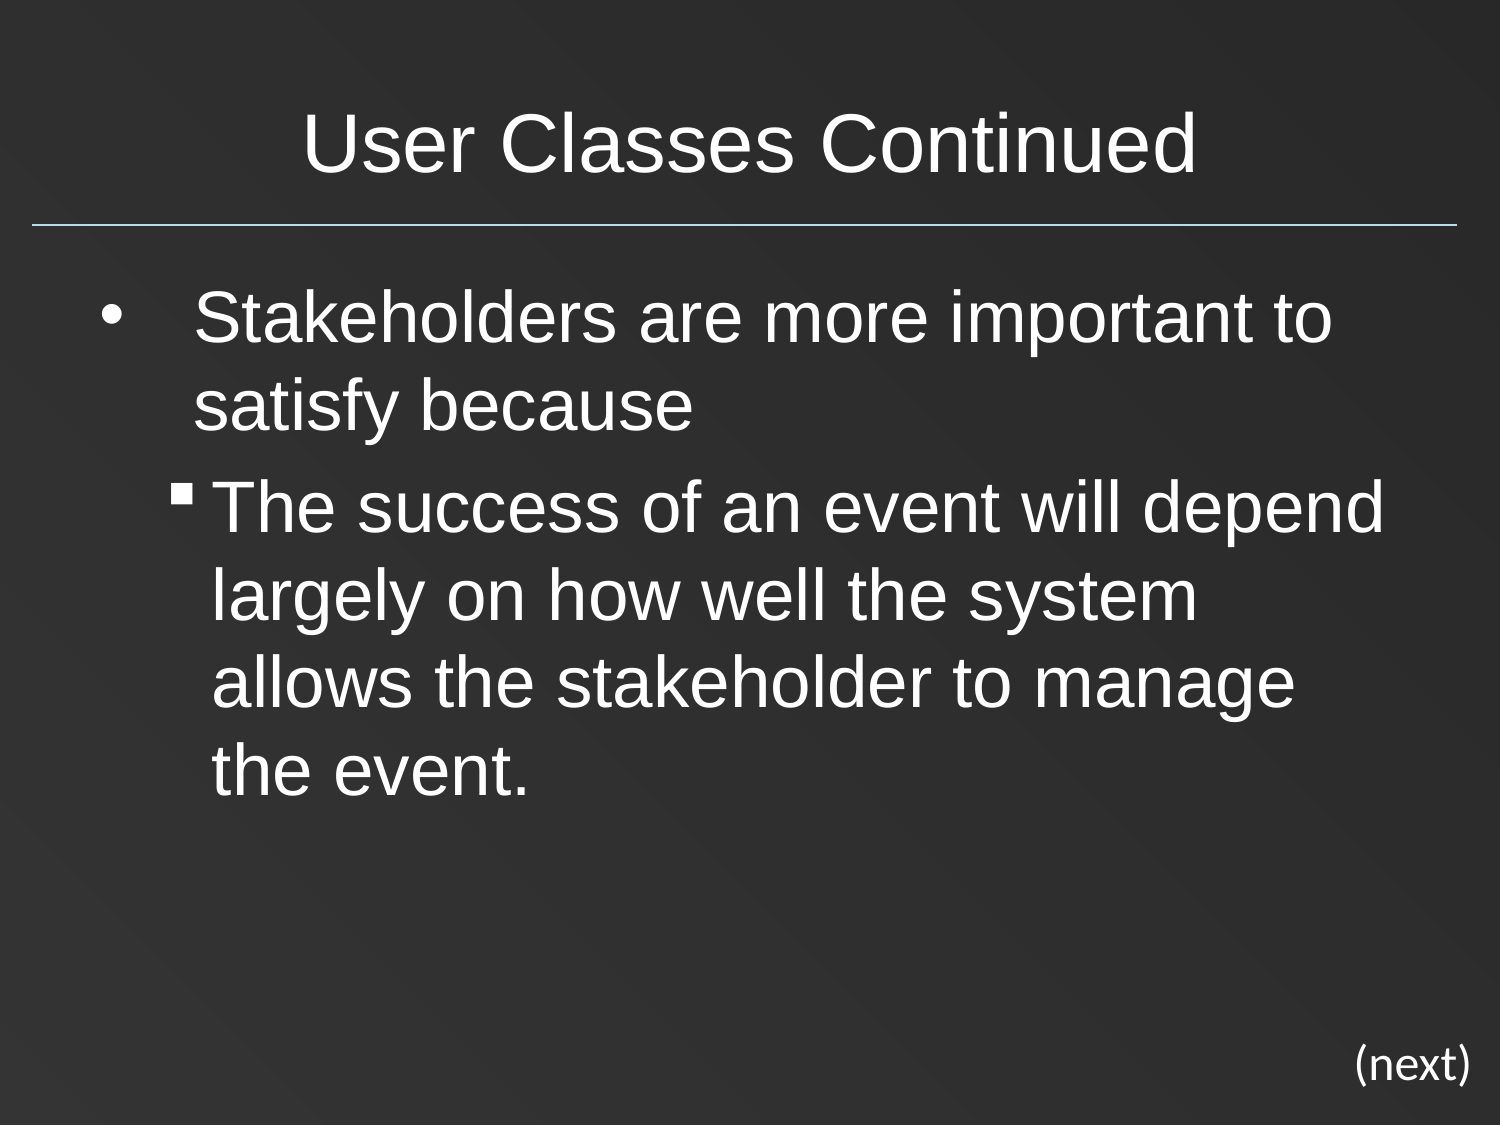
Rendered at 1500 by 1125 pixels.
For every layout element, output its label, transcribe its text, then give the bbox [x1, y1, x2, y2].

title User Classes Continued [74, 44, 1426, 233]
list Stakeholders are more important to satisfy because The success of an event will depend largely on how well the system allows the stakeholder to manage the event. [74, 262, 1426, 1006]
text_box (next) [1263, 1023, 1488, 1099]
